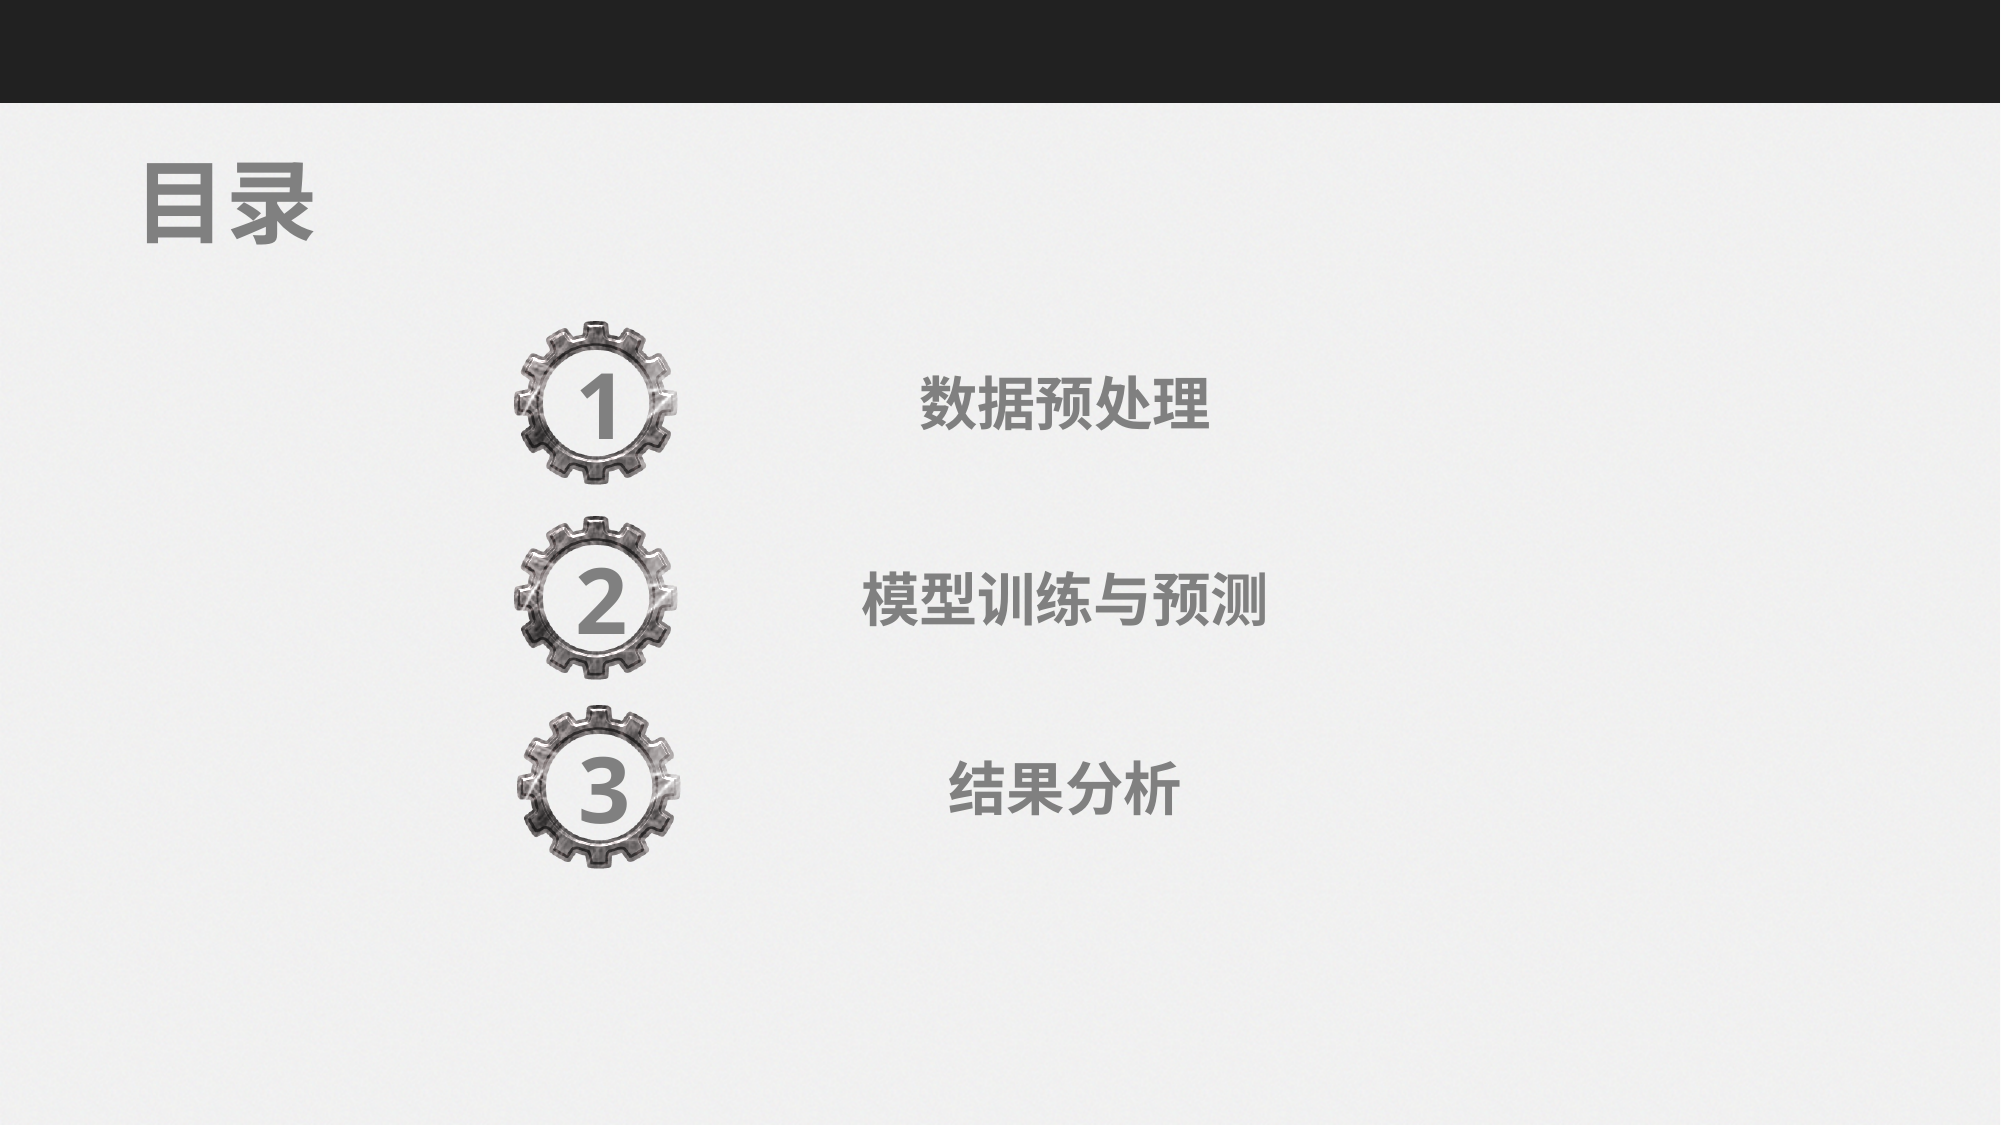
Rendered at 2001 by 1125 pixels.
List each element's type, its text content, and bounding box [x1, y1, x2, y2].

text_box [0, 0, 2000, 103]
text_box 数据预处理 [763, 360, 1367, 445]
text_box 模型训练与预测 [763, 555, 1367, 641]
text_box 结果分析 [763, 744, 1367, 830]
text_box 目录 [80, 137, 373, 262]
picture [0, 0, 2001, 1125]
